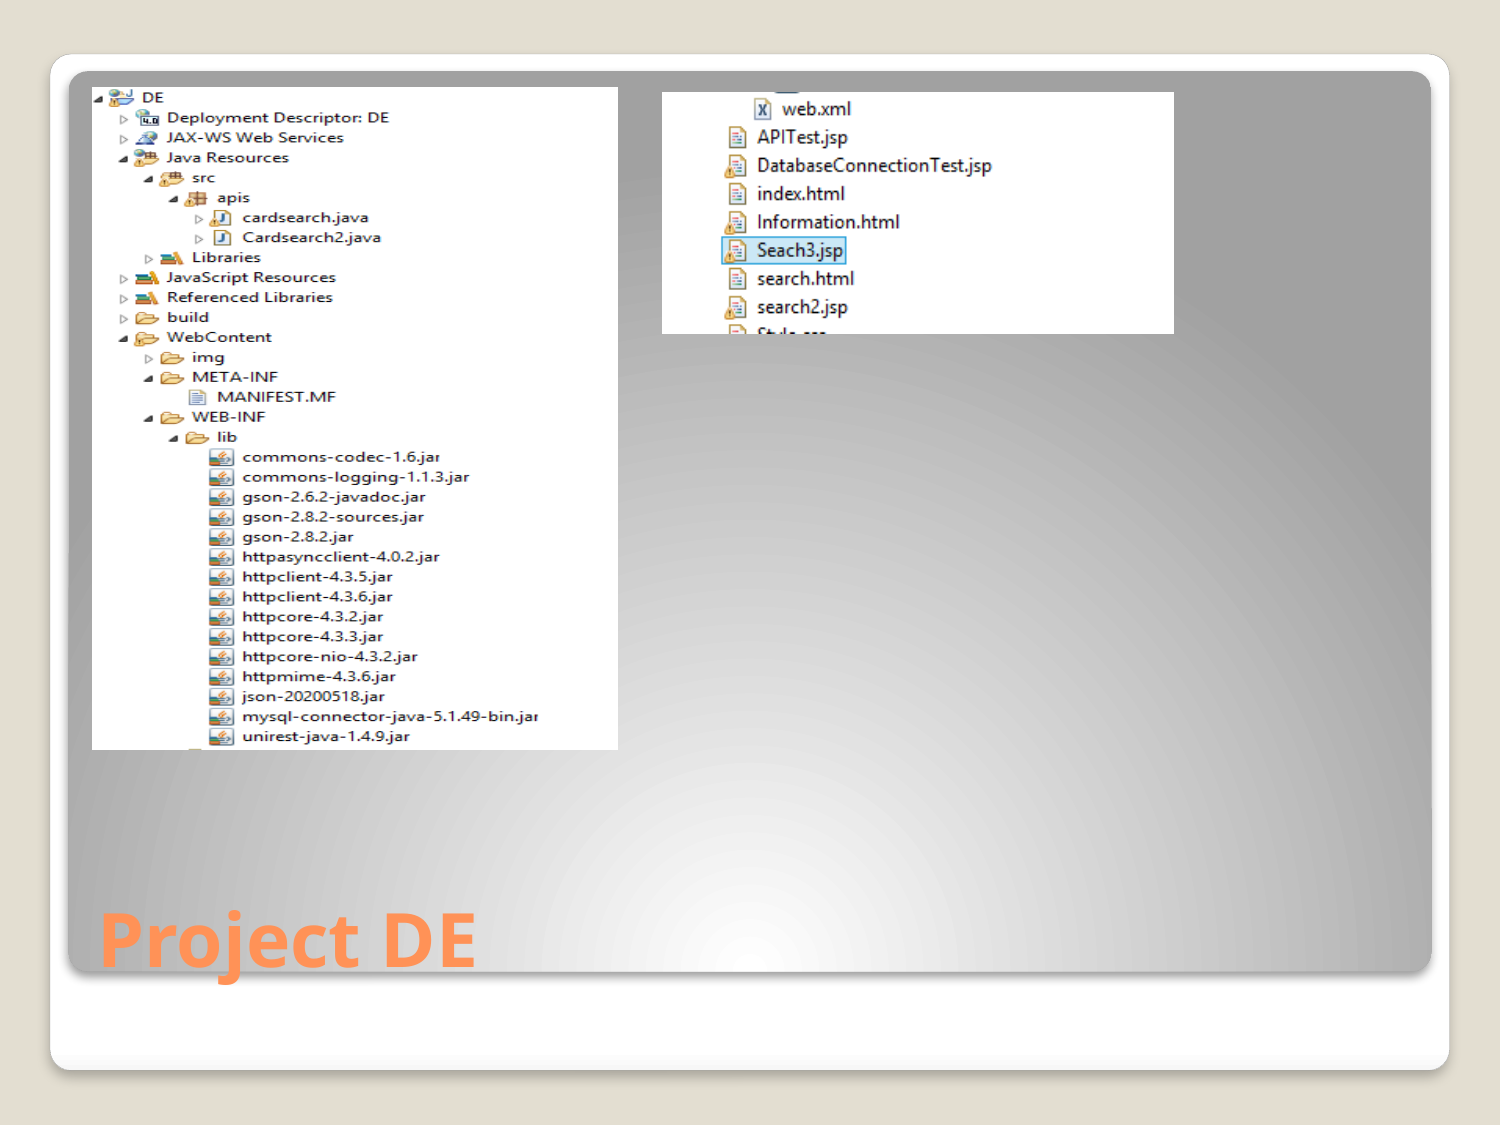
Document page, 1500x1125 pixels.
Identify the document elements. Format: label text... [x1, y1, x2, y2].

title Project DE [82, 817, 1425, 990]
picture [662, 92, 1174, 334]
picture [92, 87, 618, 751]
